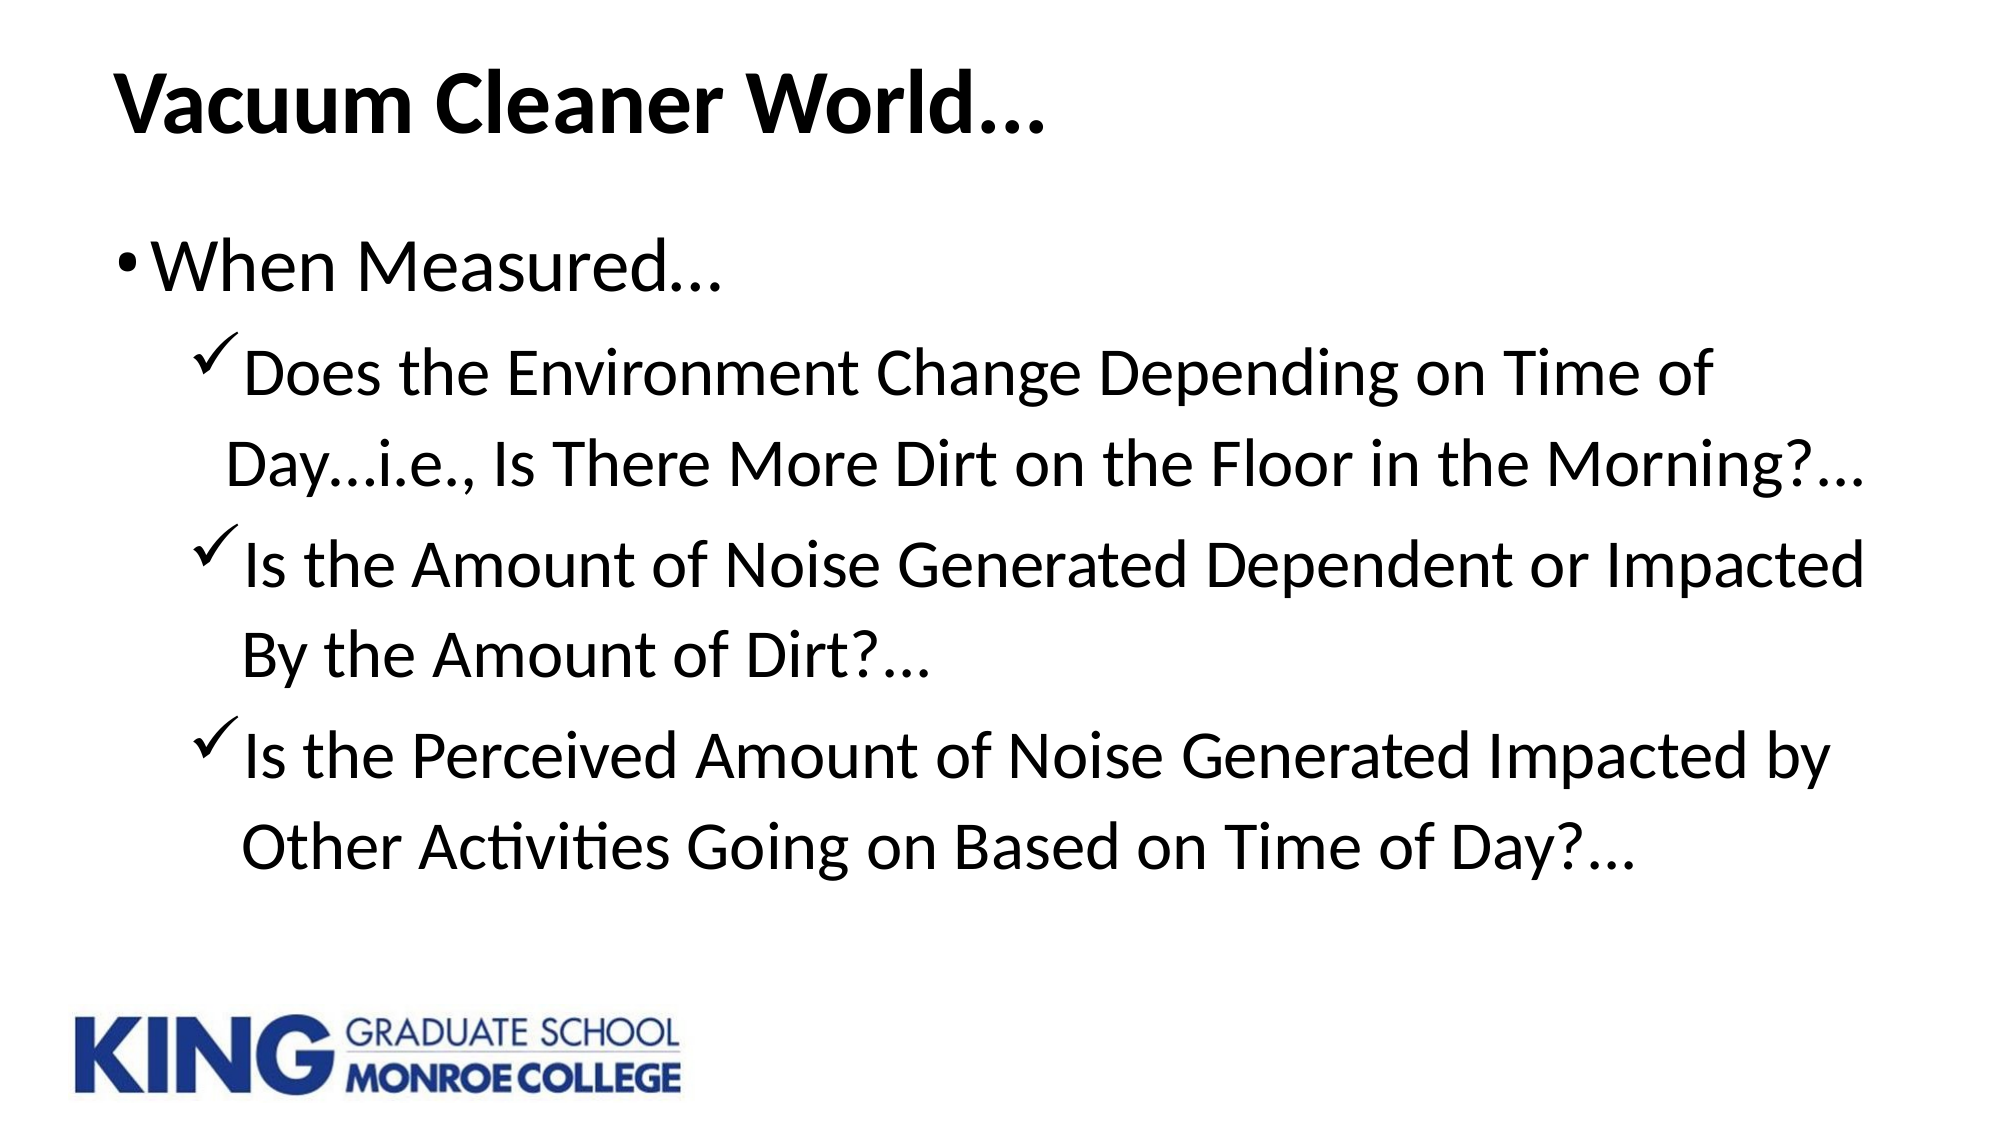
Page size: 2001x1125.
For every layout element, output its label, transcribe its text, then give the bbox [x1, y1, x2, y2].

text_box When Measured… Does the Environment Change Depending on Time of Day…i.e., Is There More Dirt on the Floor in the Morning?... Is the Amount of Noise Generated Dependent or Impacted By the Amount of Dirt?... Is the Perceived Amount of Noise Generated Impacted by Other Activities Going on Based on Time of Day?... [111, 189, 1878, 884]
title Vacuum Cleaner World... [111, 39, 1061, 189]
picture [68, 1004, 695, 1103]
